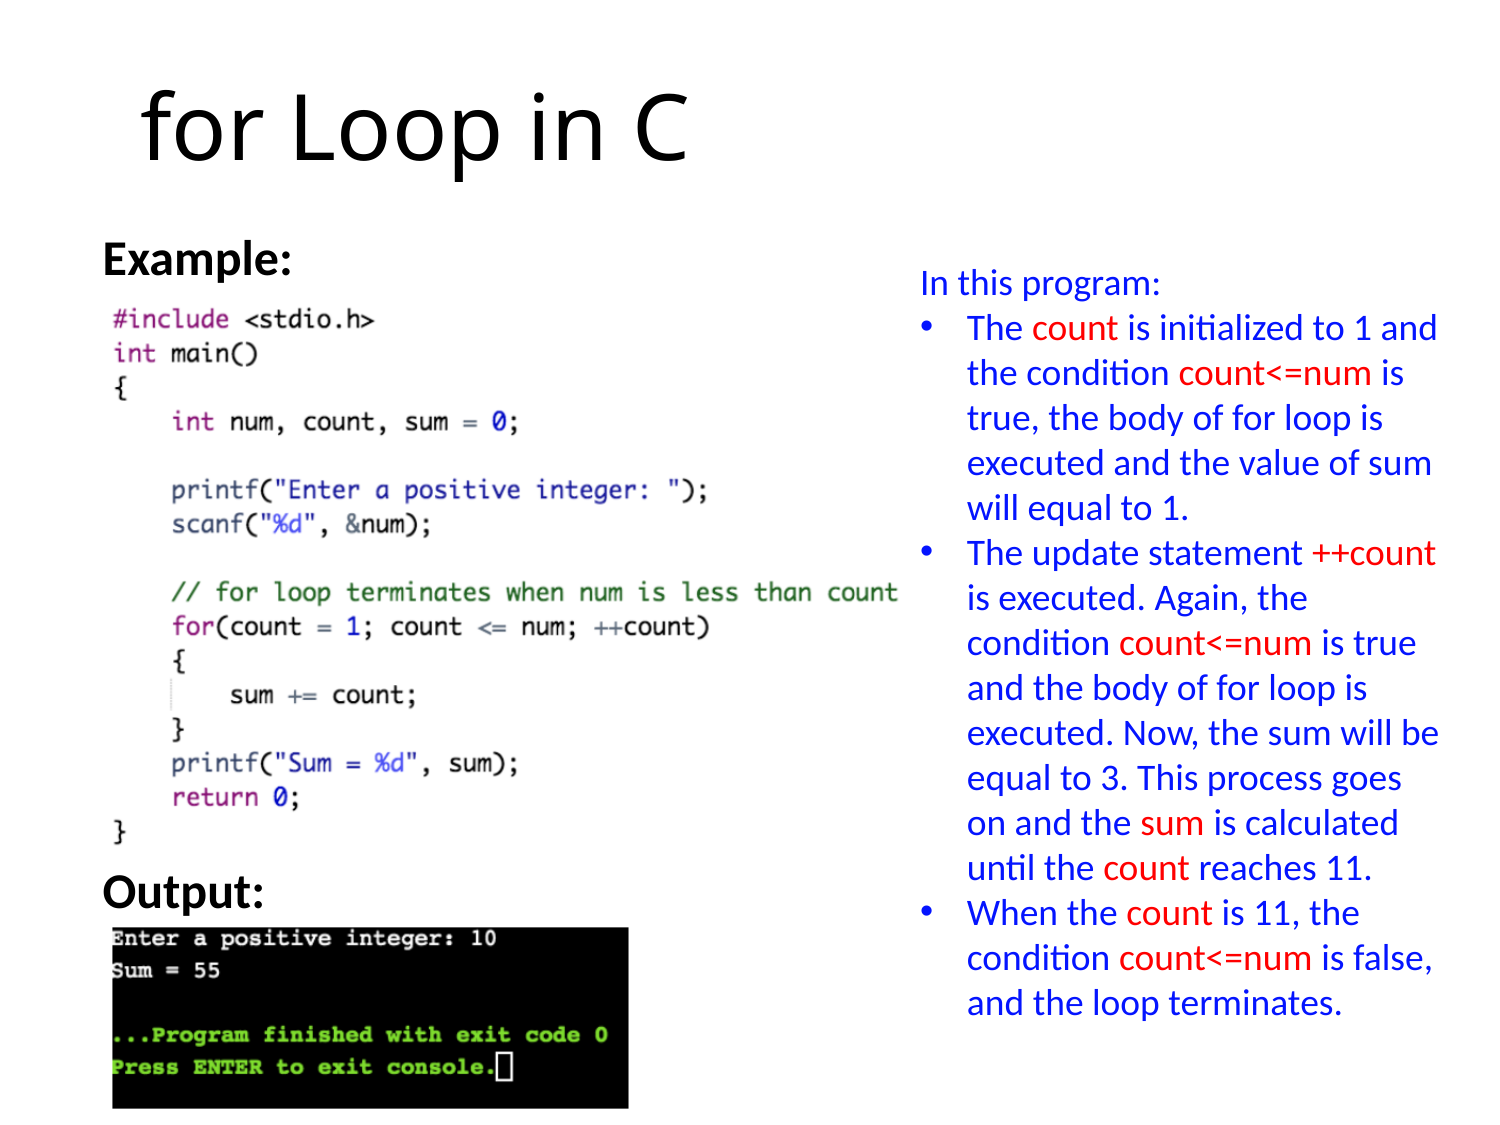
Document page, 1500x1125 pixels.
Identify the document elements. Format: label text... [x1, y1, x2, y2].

picture [102, 919, 639, 1116]
picture [102, 300, 906, 856]
text_box In this program: The count is initialized to 1 and the condition count<=num is true, the body of for loop is executed and the value of sum will equal to 1. The update statement ++count is executed. Again, the condition count<=num is true and the body of for loop is executed. Now, the sum will be equal to 3. This process goes on and the sum is calculated until the count reaches 11. When the count is 11, the condition count<=num is false, and the loop terminates. [905, 250, 1463, 1031]
text_box Example: Output: [87, 224, 1463, 1039]
title for Loop in C [125, 37, 1400, 224]
